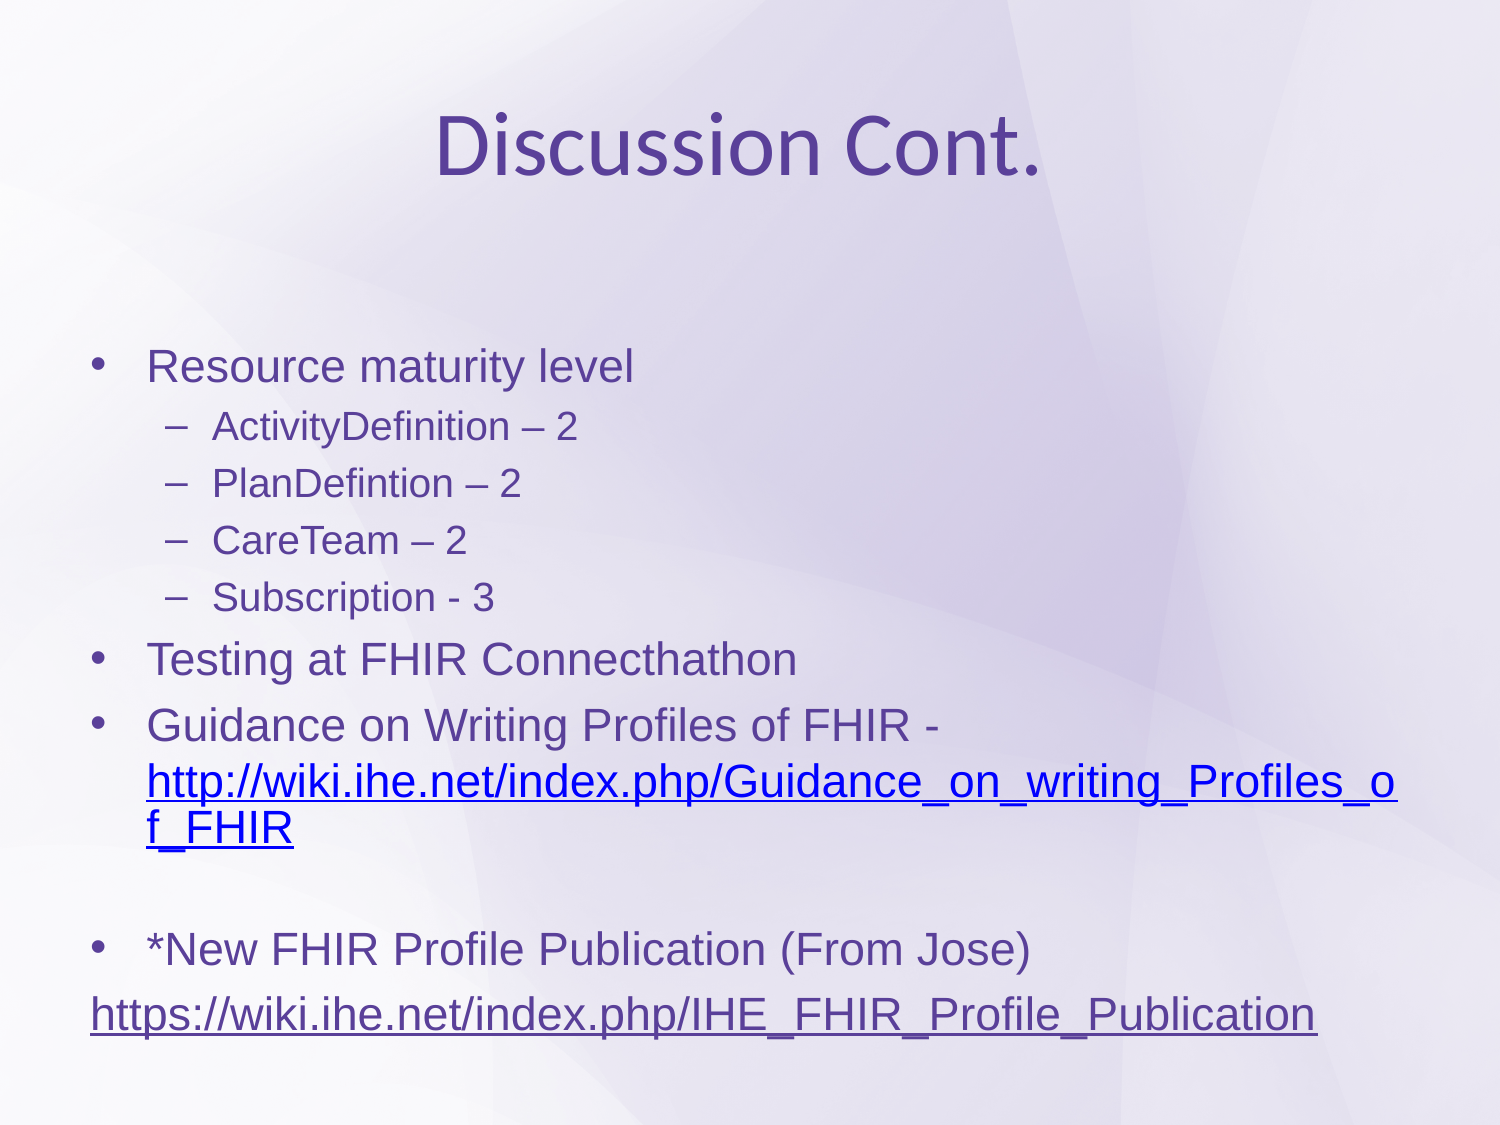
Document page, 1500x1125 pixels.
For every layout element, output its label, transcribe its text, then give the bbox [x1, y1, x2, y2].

list Resource maturity level ActivityDefinition – 2 PlanDefintion – 2 CareTeam – 2 Subscription - 3 Testing at FHIR Connecthathon Guidance on Writing Profiles of FHIR - http://wiki.ihe.net/index.php/Guidance_on_writing_Profiles_of_FHIR *New FHIR Profile Publication (From Jose) https://wiki.ihe.net/index.php/IHE_FHIR_Profile_Publication [75, 262, 1425, 1005]
title Discussion Cont. [75, 45, 1425, 233]
